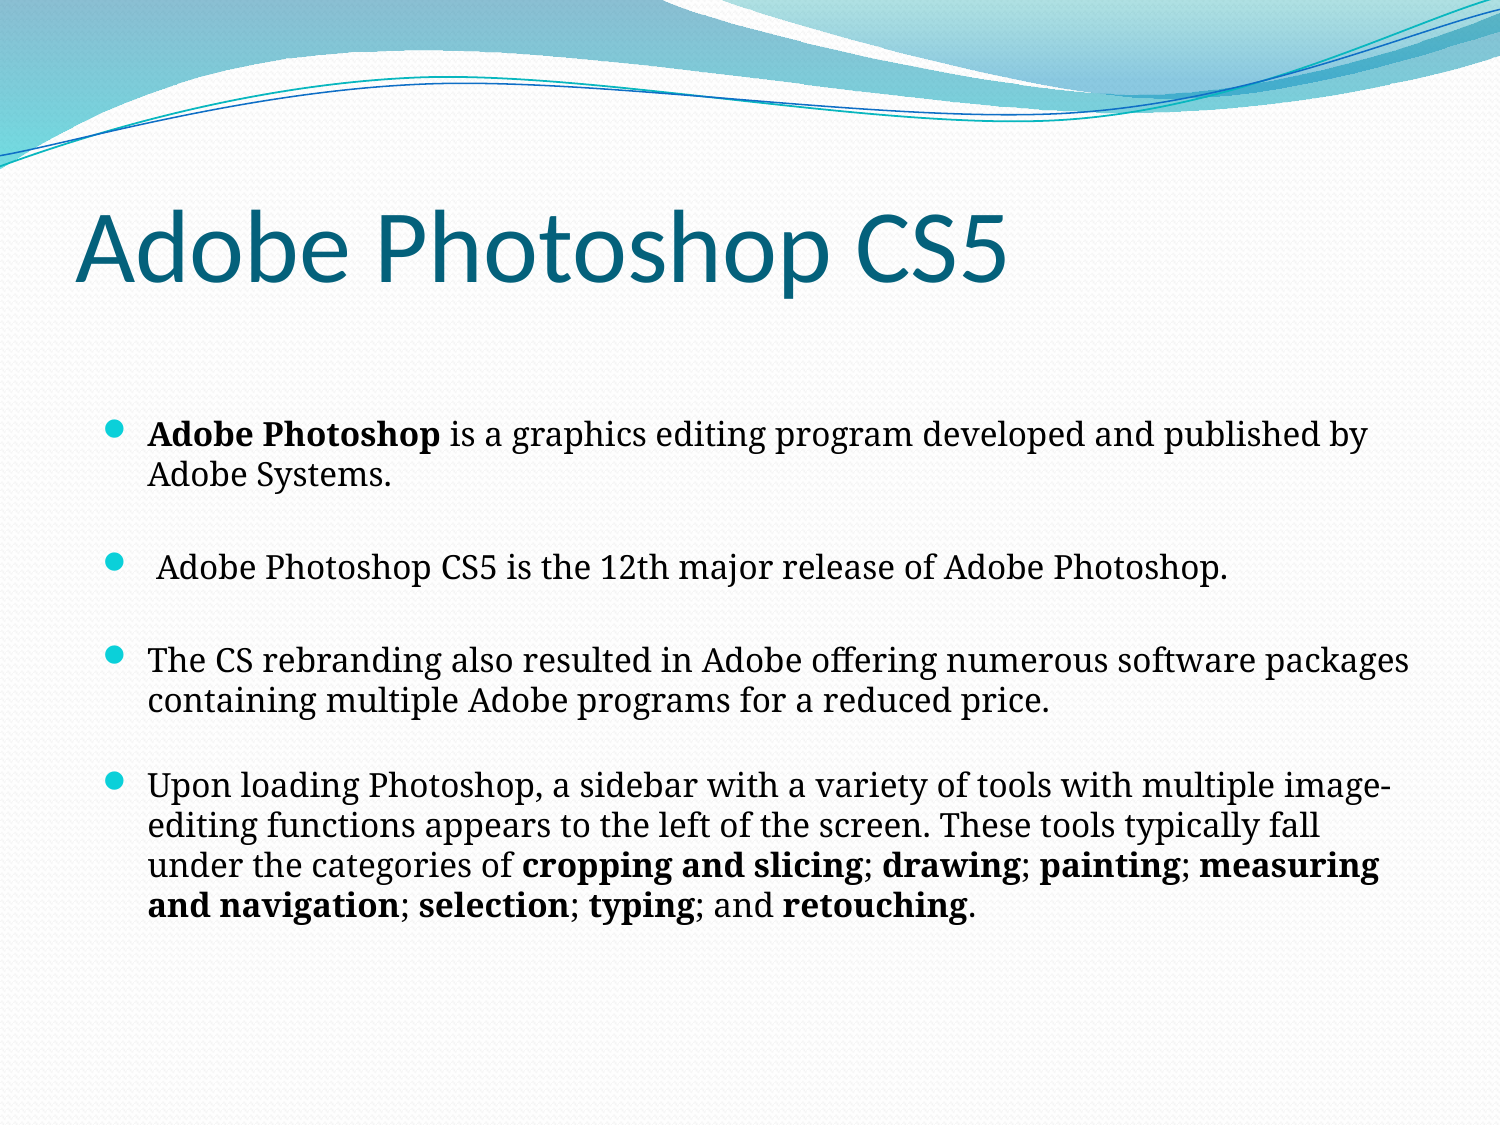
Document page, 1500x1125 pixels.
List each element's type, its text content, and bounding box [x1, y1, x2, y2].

title Adobe Photoshop CS5 [74, 115, 1426, 304]
list Adobe Photoshop is a graphics editing program developed and published by Adobe Systems. Adobe Photoshop CS5 is the 12th major release of Adobe Photoshop. The CS rebranding also resulted in Adobe offering numerous software packages containing multiple Adobe programs for a reduced price. Upon loading Photoshop, a sidebar with a variety of tools with multiple image-editing functions appears to the left of the screen. These tools typically fall under the categories of cropping and slicing; drawing; painting; measuring and navigation; selection; typing; and retouching. [87, 312, 1438, 1033]
